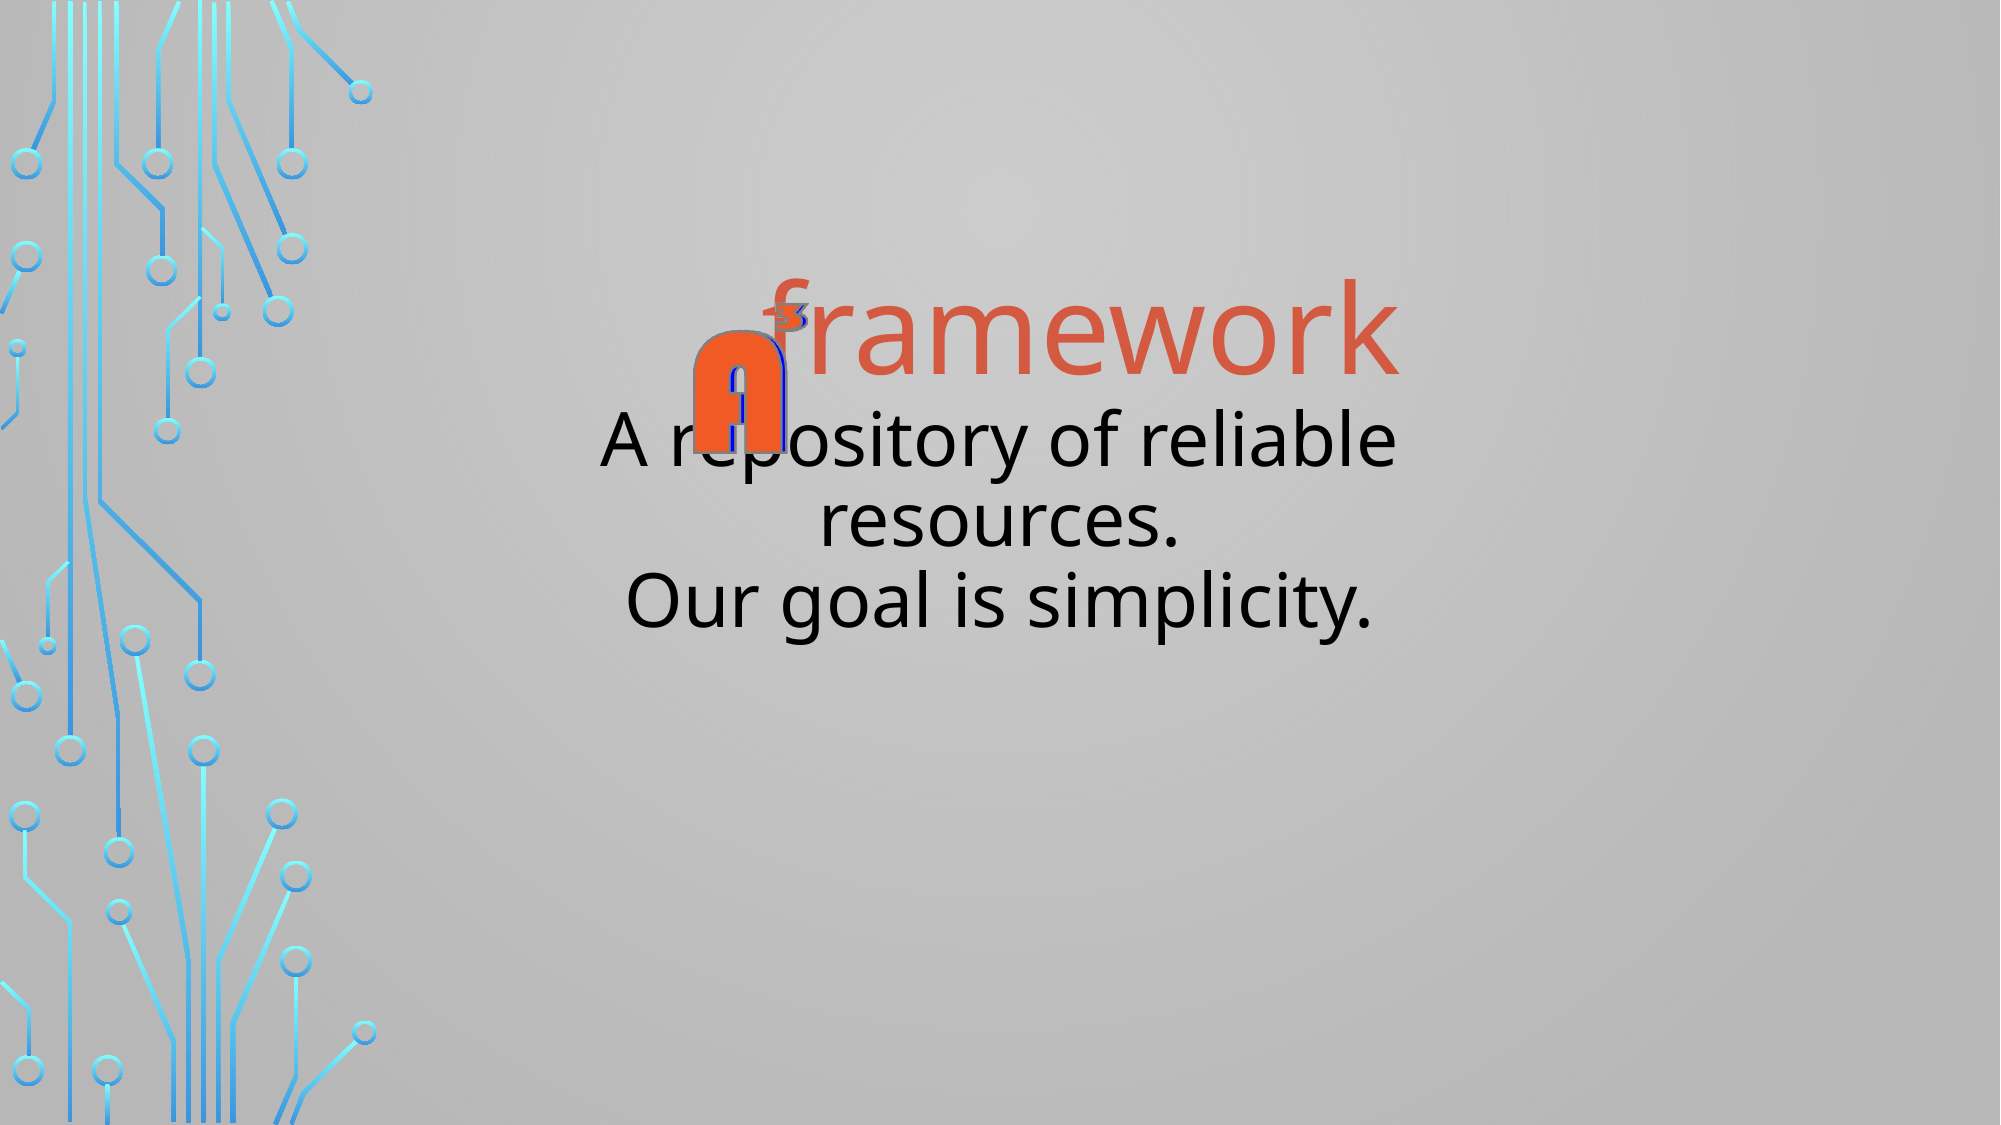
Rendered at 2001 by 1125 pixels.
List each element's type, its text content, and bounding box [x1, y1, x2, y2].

title framework A repository of reliable resources. Our goal is simplicity. [460, 204, 1540, 814]
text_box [683, 295, 817, 499]
